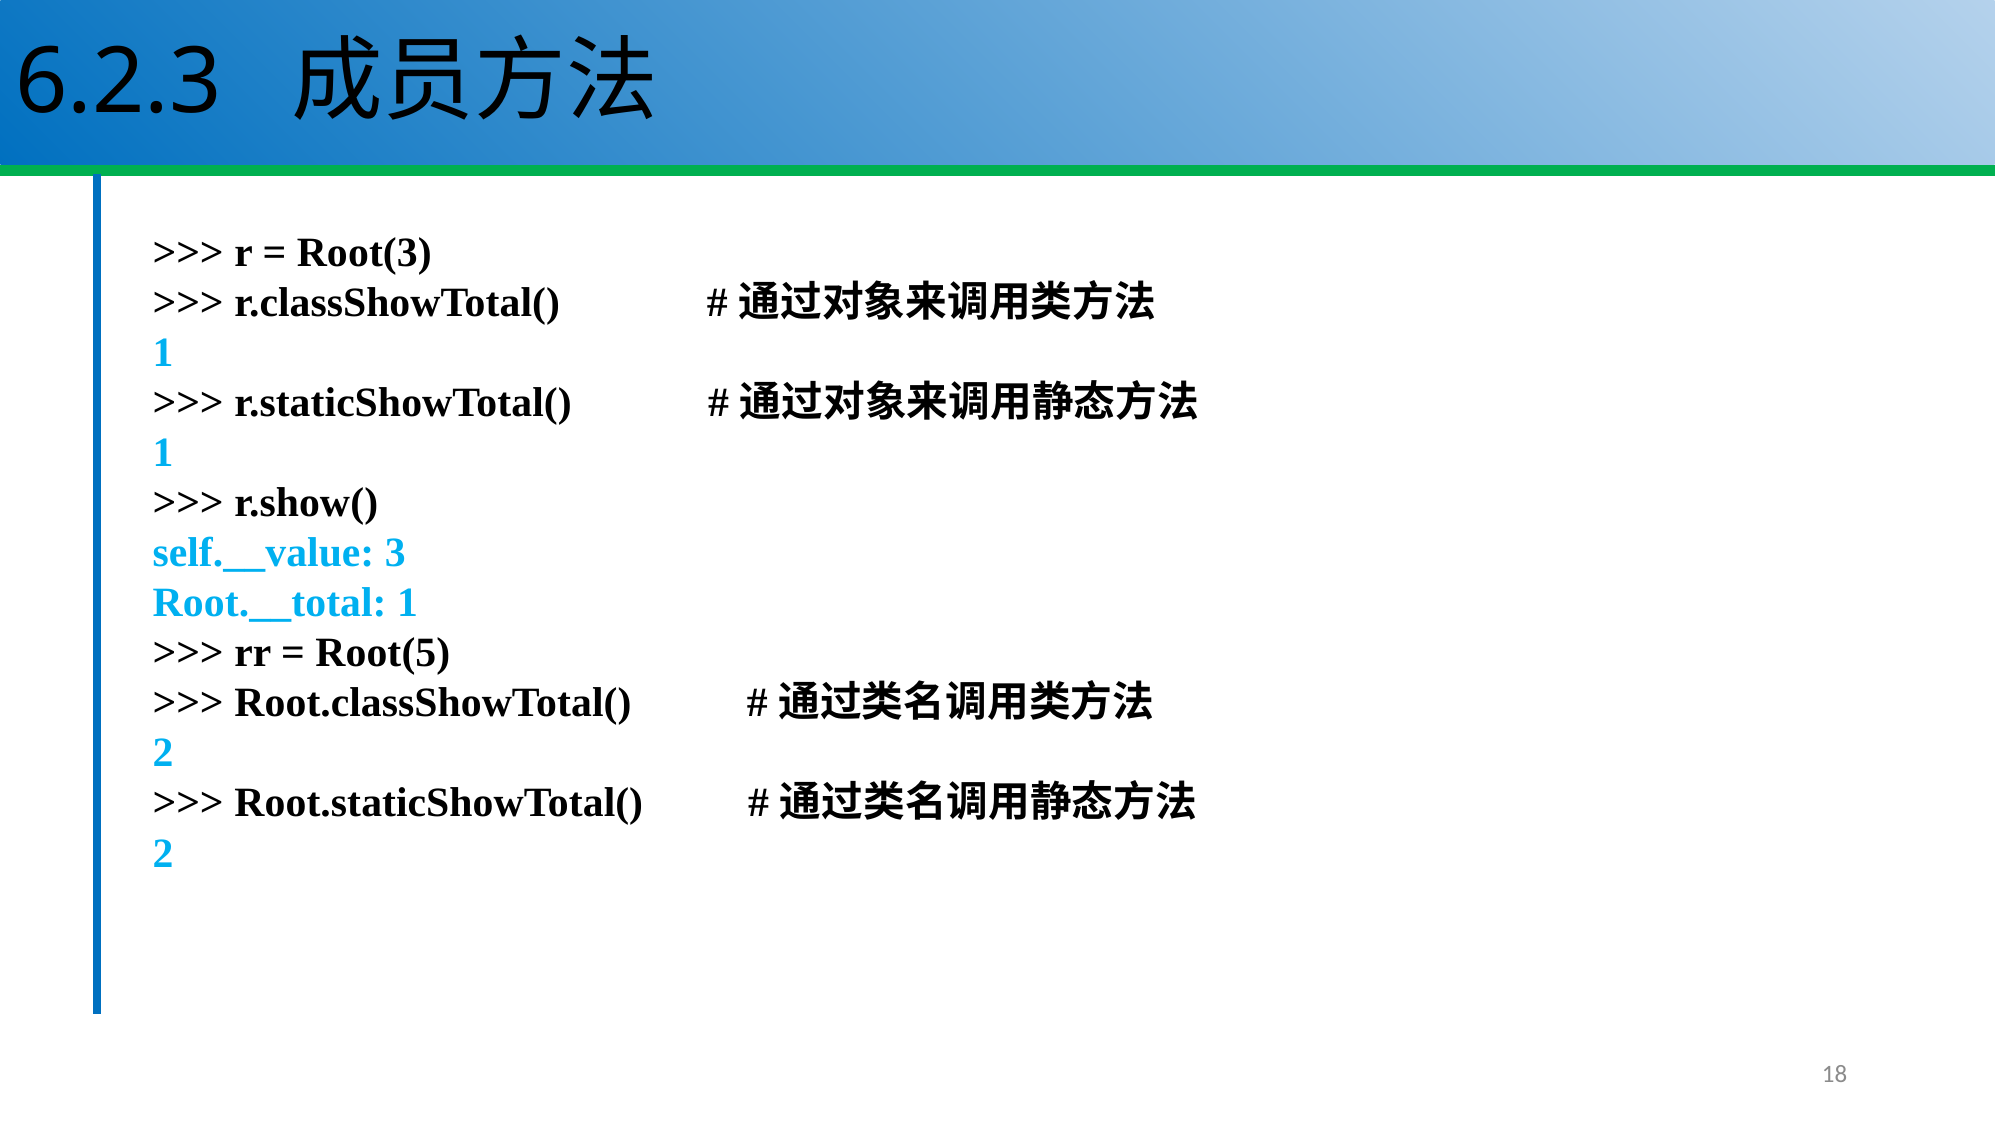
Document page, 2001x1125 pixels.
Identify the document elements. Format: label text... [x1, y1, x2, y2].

list >>> r = Root(3) >>> r.classShowTotal() #通过对象来调用类方法 1 >>> r.staticShowTotal() #通过对象来调用静态方法 1 >>> r.show() self.__value: 3 Root.__total: 1 >>> rr = Root(5) >>> Root.classShowTotal() #通过类名调用类方法 2 >>> Root.staticShowTotal() #通过类名调用静态方法 2 [137, 216, 1863, 978]
slide_number 18 [1412, 1042, 1863, 1103]
title 6.2.3 成员方法 [0, 0, 1995, 165]
